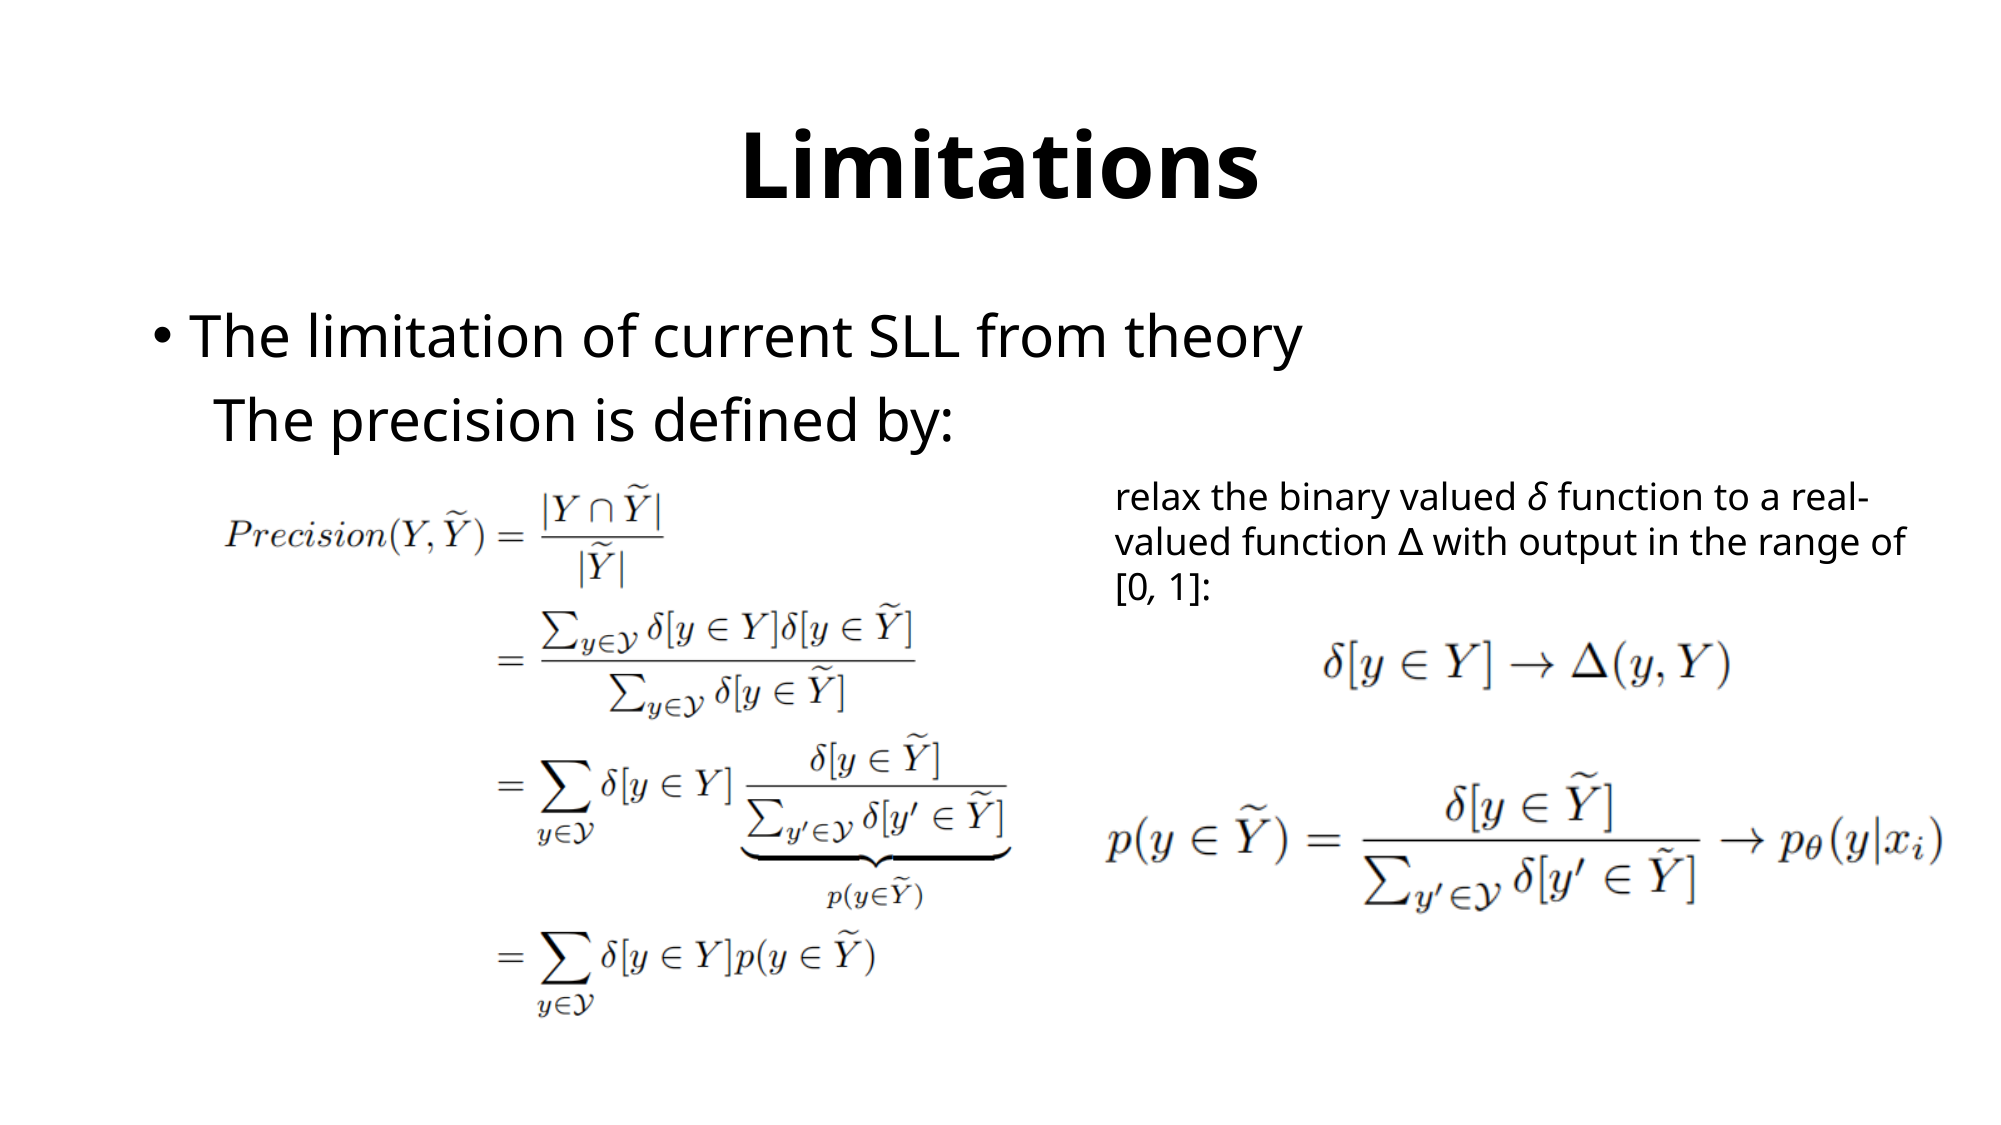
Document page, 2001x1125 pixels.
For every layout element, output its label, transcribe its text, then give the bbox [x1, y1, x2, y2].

picture [1093, 757, 1960, 936]
title Limitations [137, 59, 1863, 278]
text_box relax the binary valued δ function to a real-valued function ∆ with output in the range of [0, 1]: [1099, 465, 1954, 616]
picture [221, 480, 1016, 1036]
list The limitation of current SLL from theory The precision is defined by: [137, 299, 1863, 1014]
picture [1313, 614, 1741, 715]
